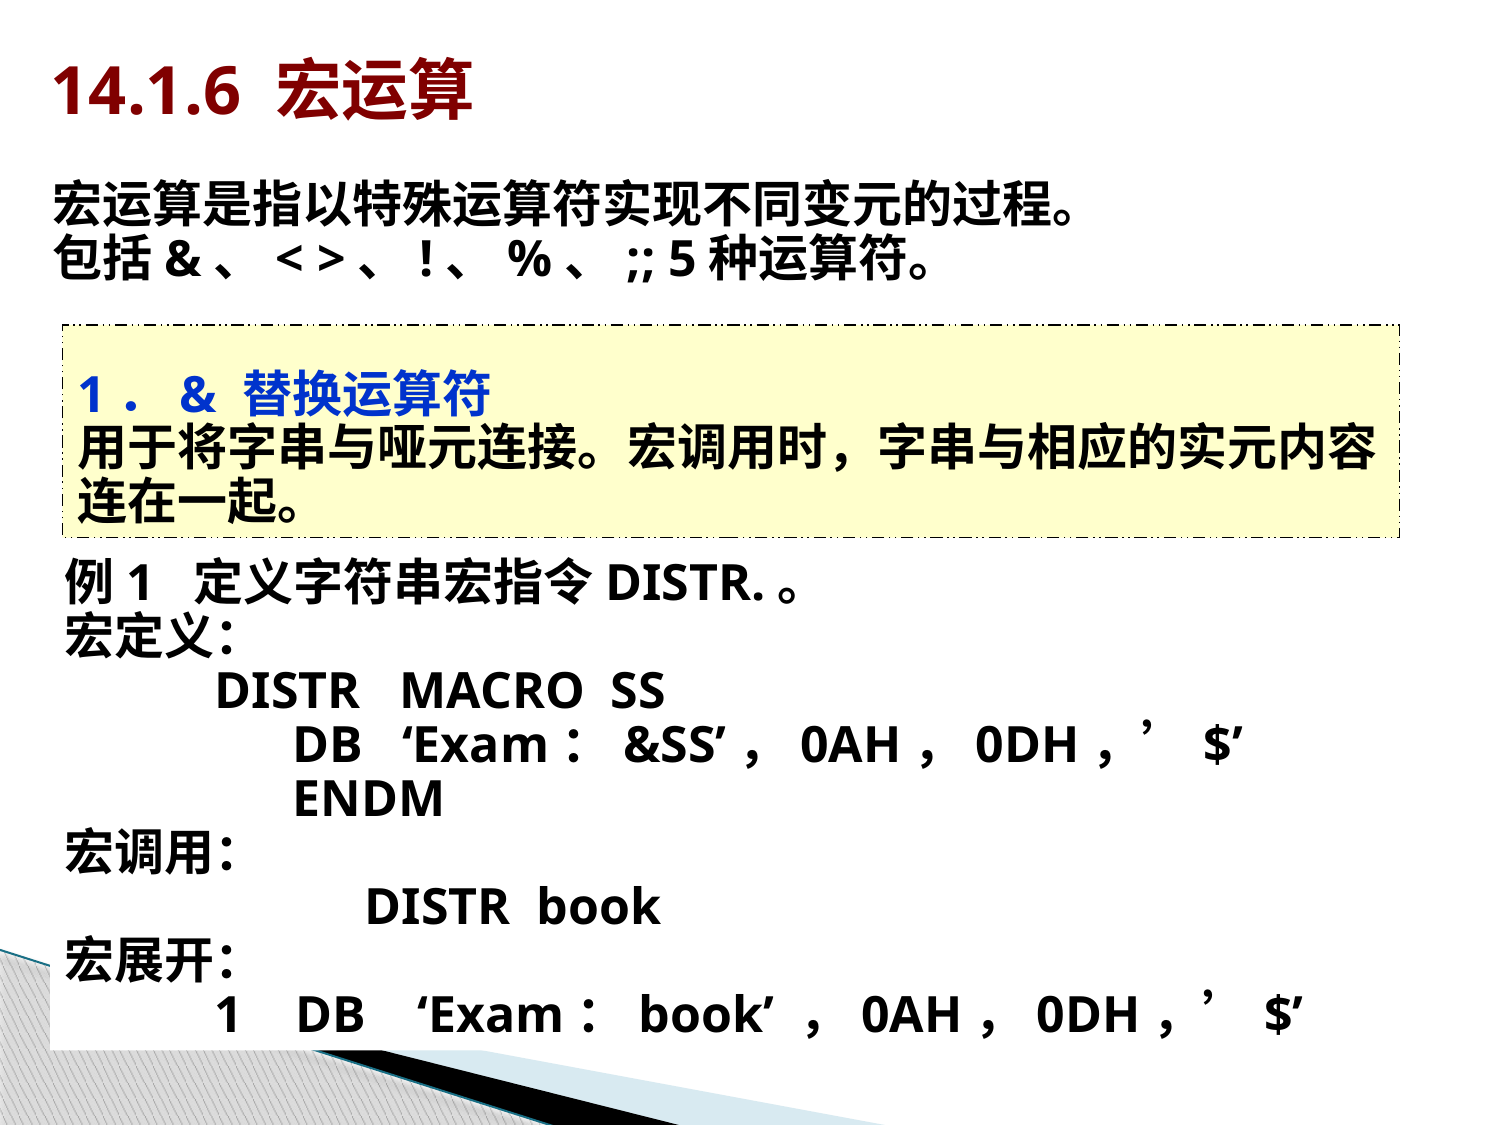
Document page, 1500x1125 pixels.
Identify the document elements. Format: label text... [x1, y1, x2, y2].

title 14.1.6 宏运算 [35, 37, 1263, 138]
text_box 宏运算是指以特殊运算符实现不同变元的过程。 包括&、< >、!、%、;; 5种运算符。 [37, 172, 1400, 295]
text_box 1．& 替换运算符 用于将字串与哑元连接。宏调用时，字串与相应的实元内容连在一起。 [62, 324, 1400, 538]
text_box 例1 定义字符串宏指令DISTR.。 宏定义： DISTR MACRO SS DB ‘Exam：&SS’，0AH，0DH，’$’ ENDM 宏调用： DISTR book 宏展开： 1 DB ‘Exam：book’ ，0AH，0DH，’$’ [50, 549, 1412, 1051]
